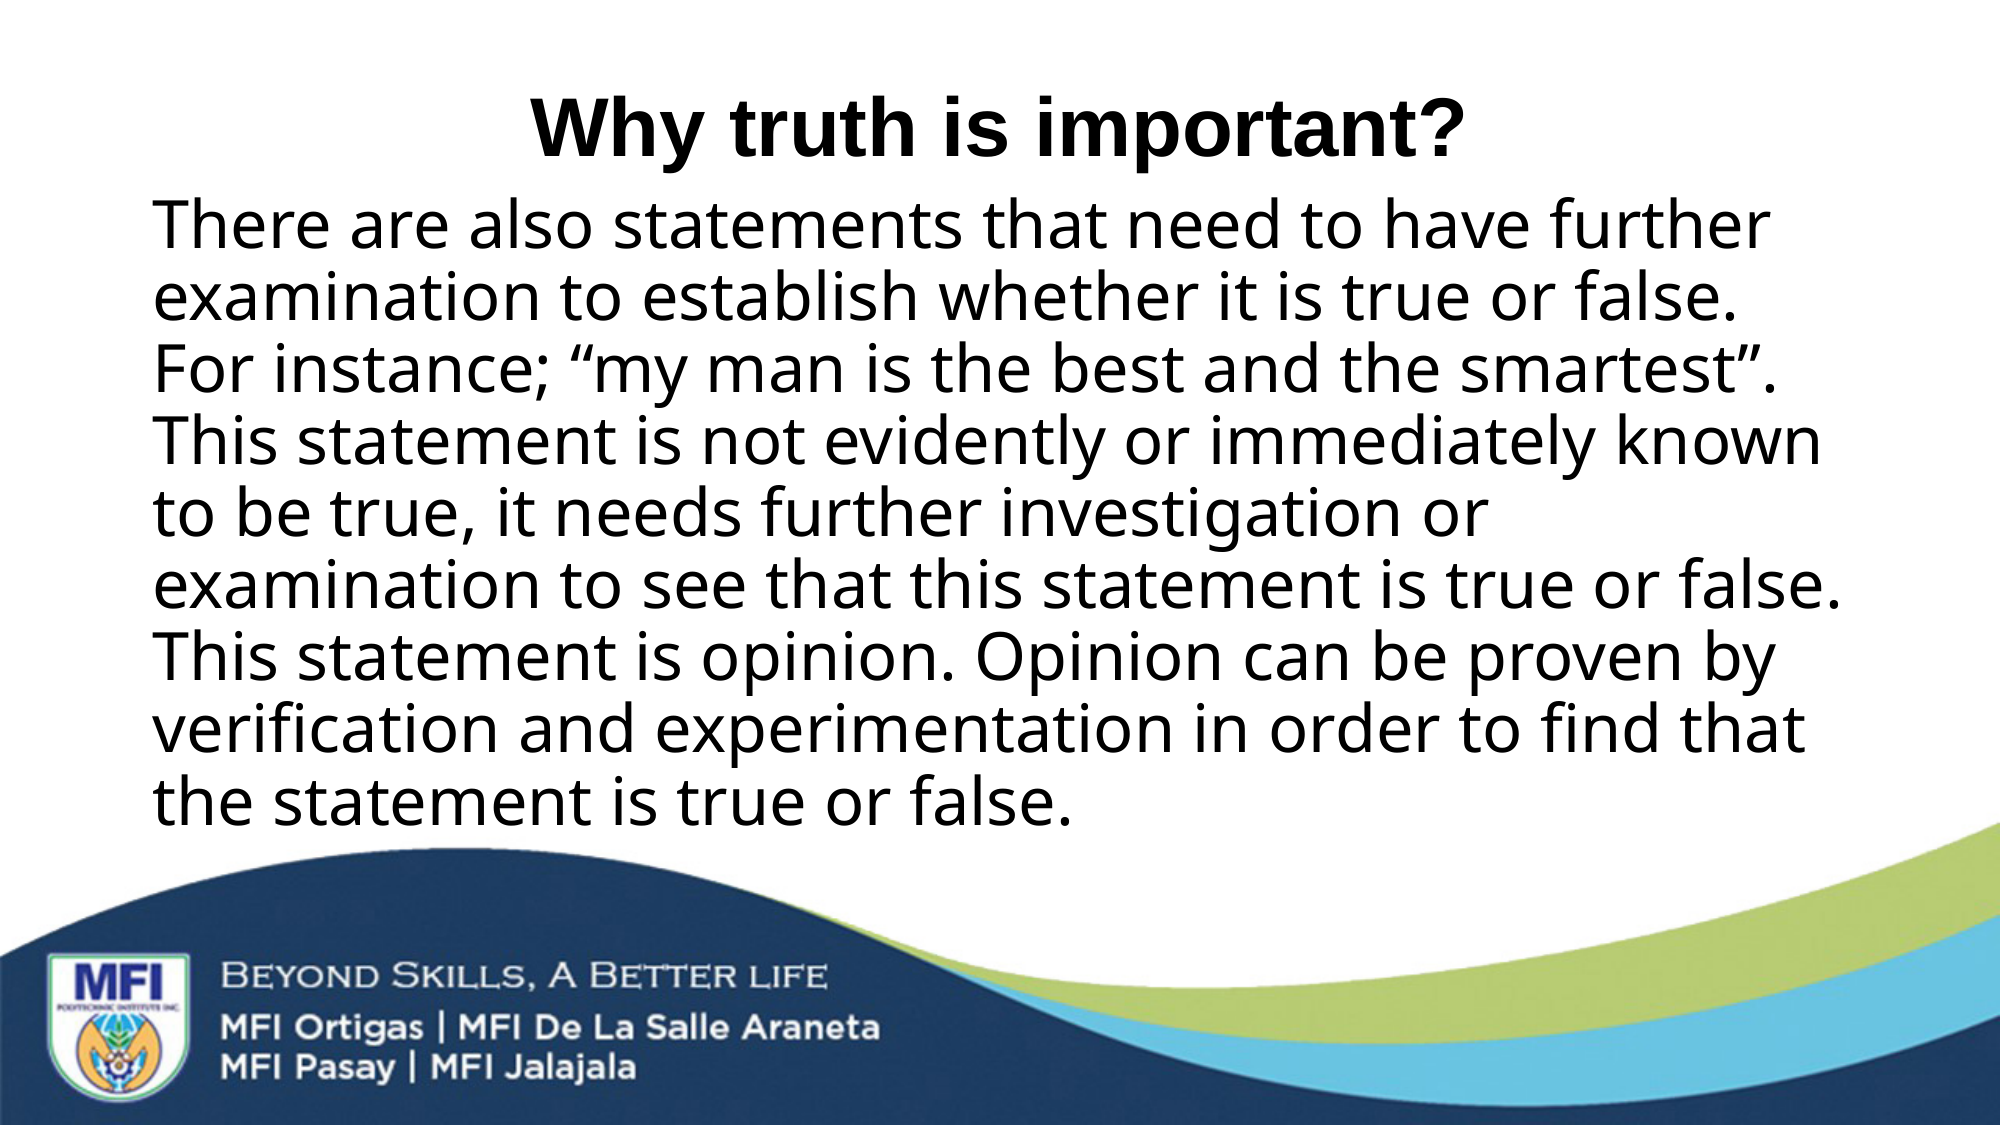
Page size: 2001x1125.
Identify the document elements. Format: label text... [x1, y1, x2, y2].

title Why truth is important? [137, 57, 1863, 183]
picture [0, 0, 2000, 1125]
list There are also statements that need to have further examination to establish whether it is true or false. For instance; “my man is the best and the smartest”. This statement is not evidently or immediately known to be true, it needs further investigation or examination to see that this statement is true or false. This statement is opinion. Opinion can be proven by verification and experimentation in order to find that the statement is true or false. [137, 183, 1863, 898]
